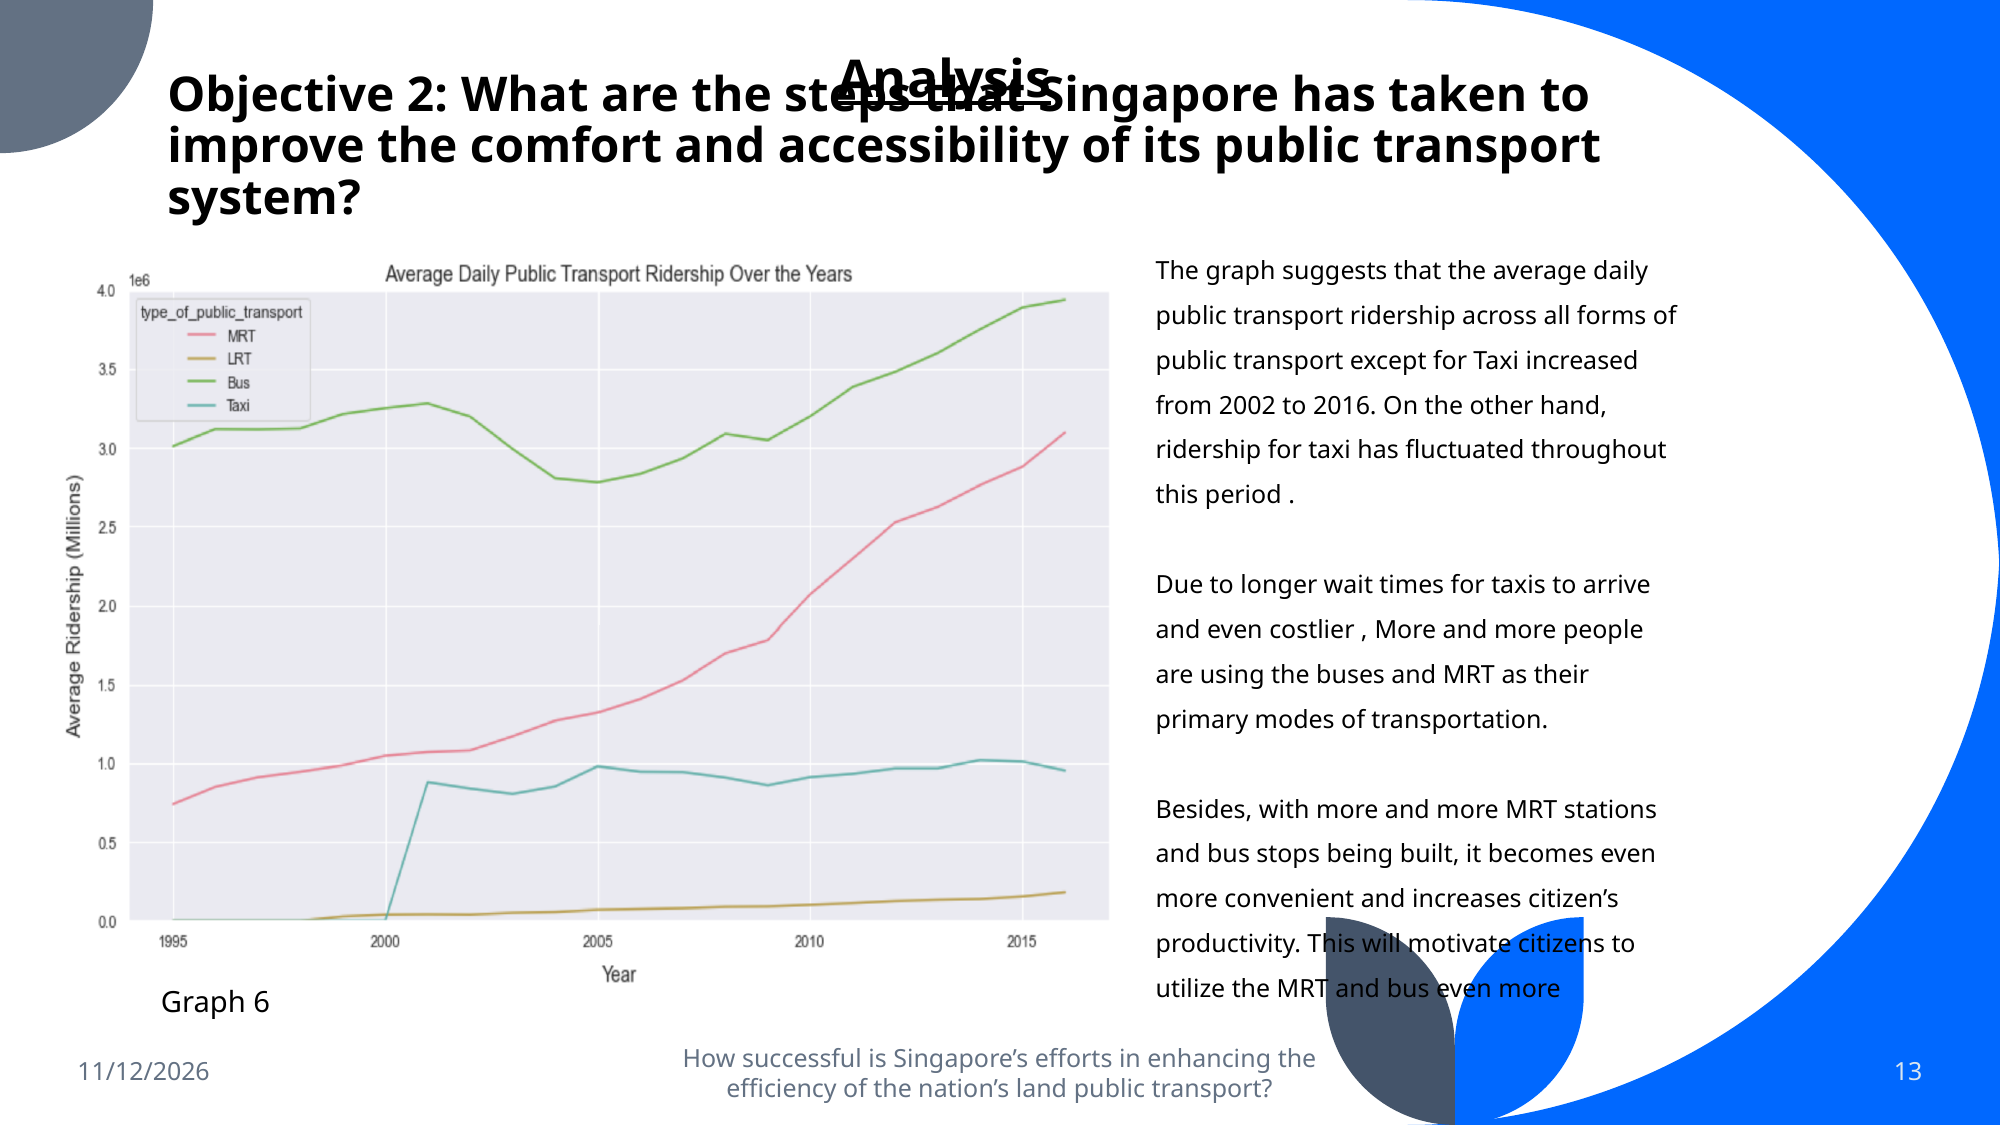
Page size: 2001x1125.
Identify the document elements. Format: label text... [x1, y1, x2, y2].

title Objective 2: What are the steps that Singapore has taken to improve the comfort and accessibility of its public transport system? [152, 123, 1757, 233]
footer How successful is Singapore’s efforts in enhancing the efficiency of the nation’s land public transport? [662, 1042, 1338, 1103]
text_box Graph 6 [146, 1002, 721, 1026]
text_box Analysis [597, 37, 1292, 116]
picture [46, 251, 1148, 1002]
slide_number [62, 1042, 513, 1103]
text_box The graph suggests that the average daily public transport ridership across all forms of public transport except for Taxi increased from 2002 to 2016. On the other hand, ridership for taxi has fluctuated throughout this period . Due to longer wait times for taxis to arrive and even costlier , More and more people are using the buses and MRT as their primary modes of transportation. Besides, with more and more MRT stations and bus stops being built, it becomes even more convenient and increases citizen’s productivity. This will motivate citizens to utilize the MRT and bus even more [1140, 232, 1698, 1010]
slide_number 13 [1665, 1042, 1938, 1103]
